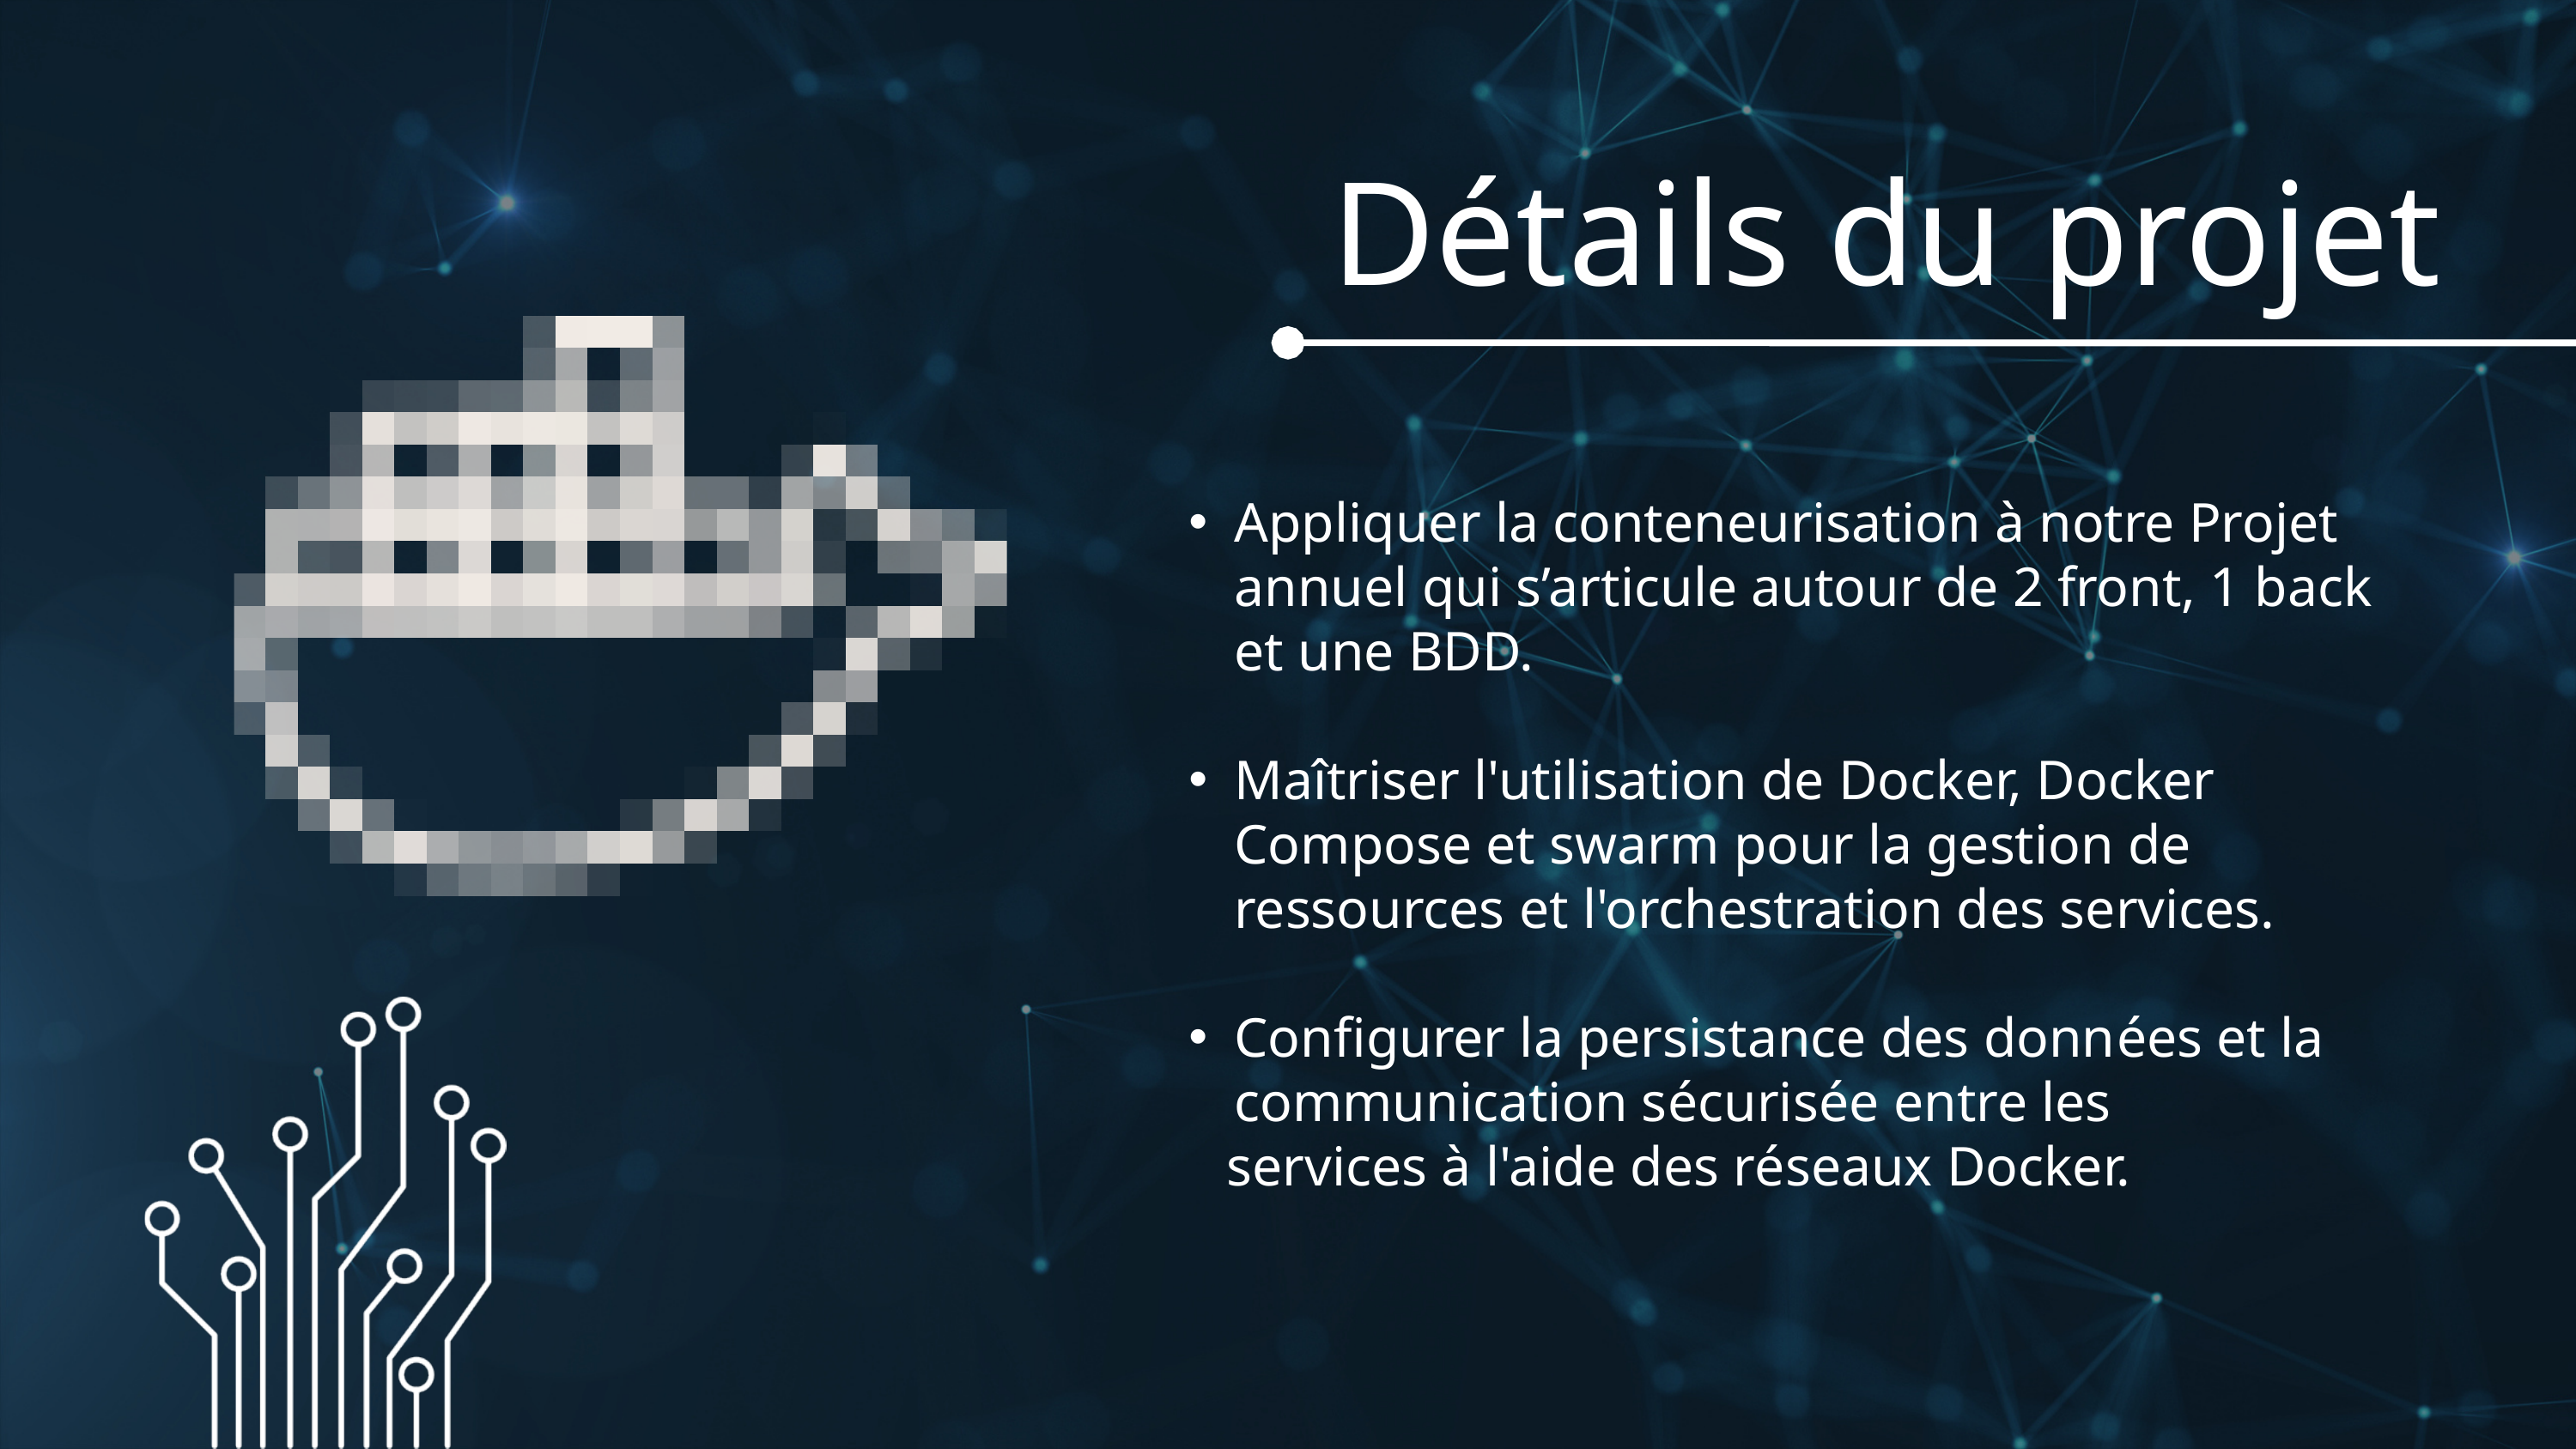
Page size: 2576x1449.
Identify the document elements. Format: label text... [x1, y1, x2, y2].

text_box [1279, 333, 2576, 352]
text_box [0, 0, 2576, 1449]
text_box [144, 997, 507, 1449]
text_box Détails du projet [1331, 155, 2576, 315]
text_box [234, 316, 1007, 896]
text_box Appliquer la conteneurisation à notre Projet annuel qui s’articule autour de 2 front, 1 back et une BDD. Maîtriser l'utilisation de Docker, Docker Compose et swarm pour la gestion de ressources et l'orchestration des services. Configurer la persistance des données et la communication sécurisée entre les services à l'aide des réseaux Docker. [1143, 488, 2432, 1262]
